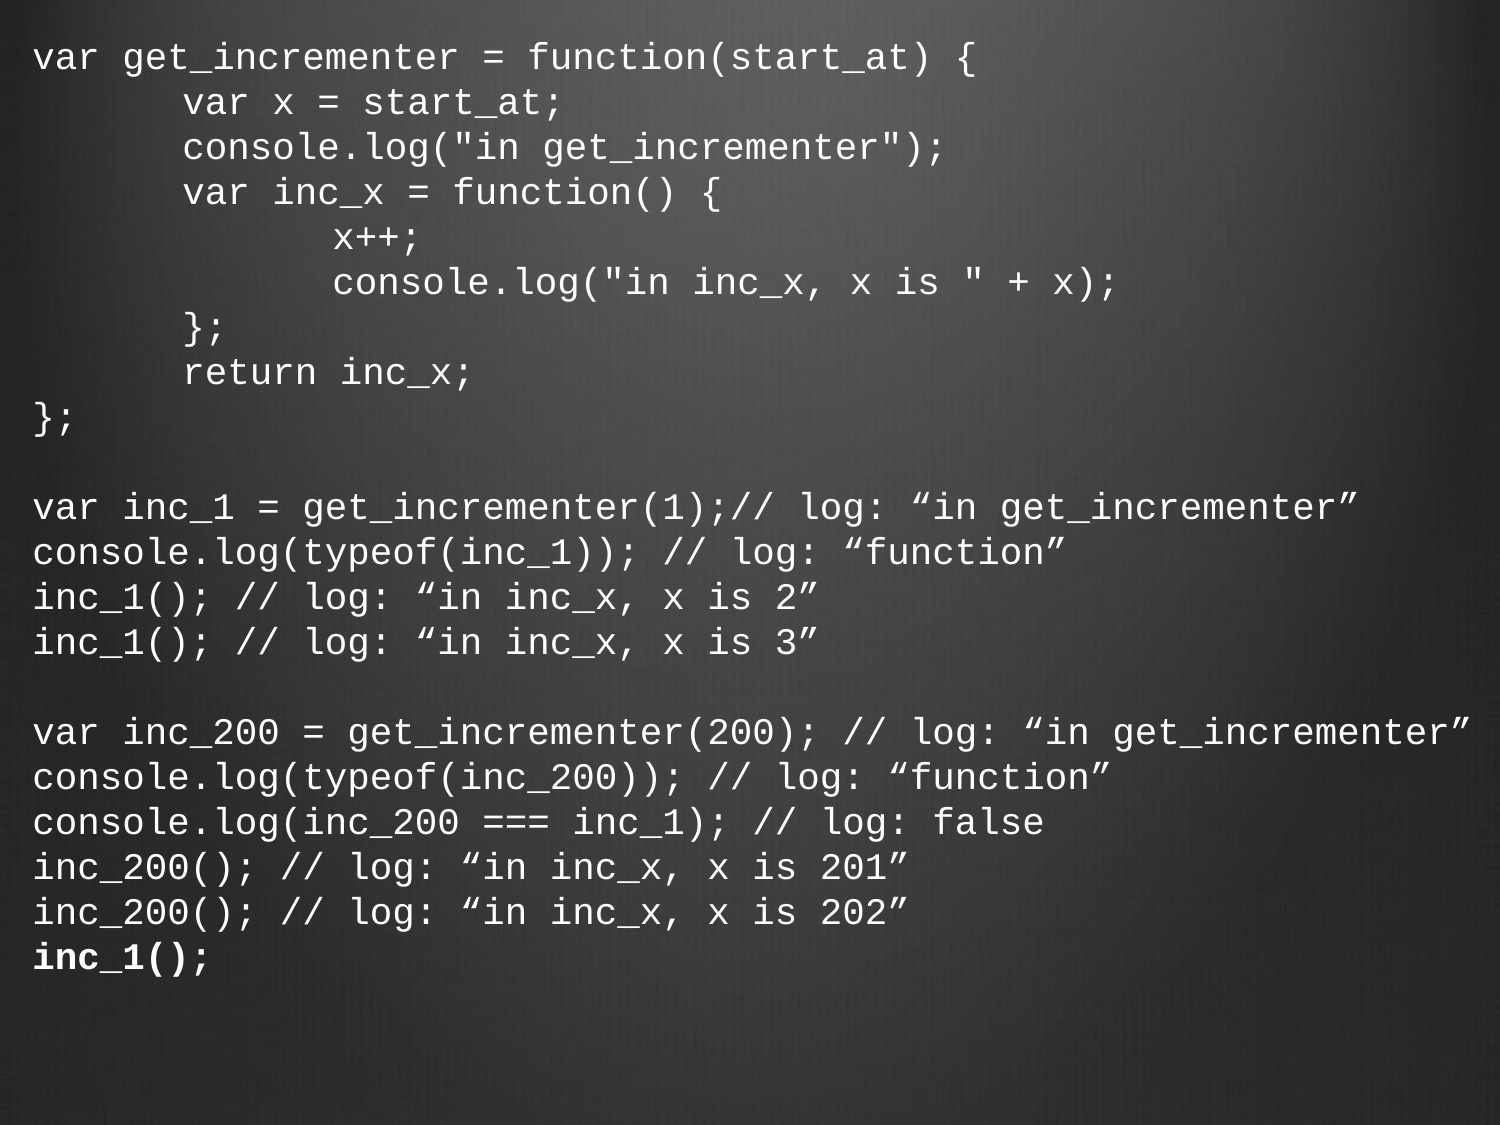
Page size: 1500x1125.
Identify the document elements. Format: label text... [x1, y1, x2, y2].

list var get_incrementer = function(start_at) { var x = start_at; console.log("in get_incrementer"); var inc_x = function() { x++; console.log("in inc_x, x is " + x); }; return inc_x; }; var inc_1 = get_incrementer(1);// log: “in get_incrementer” console.log(typeof(inc_1)); // log: “function” inc_1(); // log: “in inc_x, x is 2” inc_1(); // log: “in inc_x, x is 3” var inc_200 = get_incrementer(200); // log: “in get_incrementer” console.log(typeof(inc_200)); // log: “function” console.log(inc_200 === inc_1); // log: false inc_200(); // log: “in inc_x, x is 201” inc_200(); // log: “in inc_x, x is 202” inc_1(); [17, 24, 1500, 1124]
